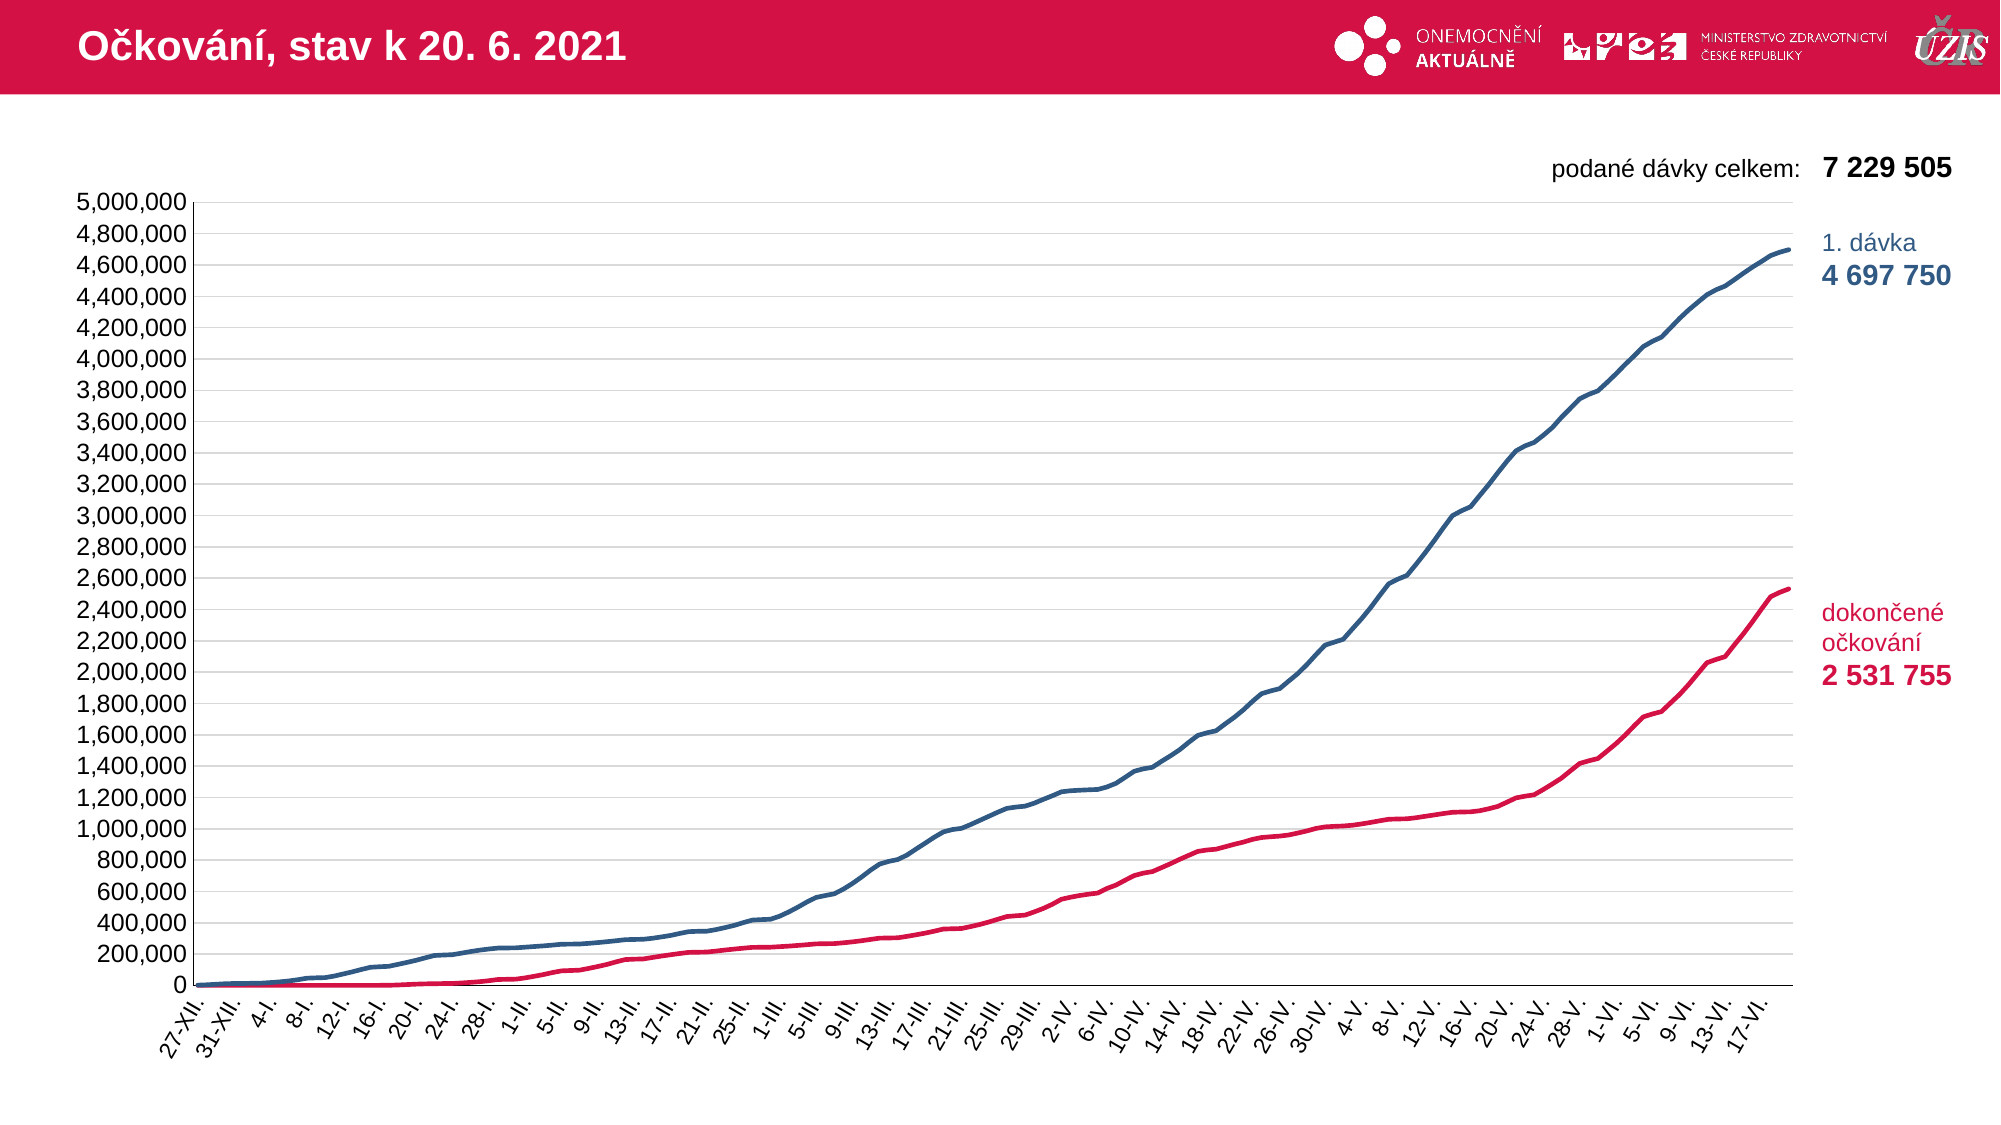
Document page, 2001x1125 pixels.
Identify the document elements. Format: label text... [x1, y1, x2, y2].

text_box podané dávky celkem: 7 229 505 [1536, 140, 1973, 191]
text_box 1. dávka 4 697 750 [1873, 219, 2000, 299]
text_box dokončené očkování 2 531 755 [1873, 589, 2000, 699]
chart [21, 183, 1873, 1101]
picture [1334, 16, 1542, 76]
picture [1563, 31, 1888, 60]
title Očkování, stav k 20. 6. 2021 [62, 0, 948, 95]
picture [1915, 15, 1989, 66]
